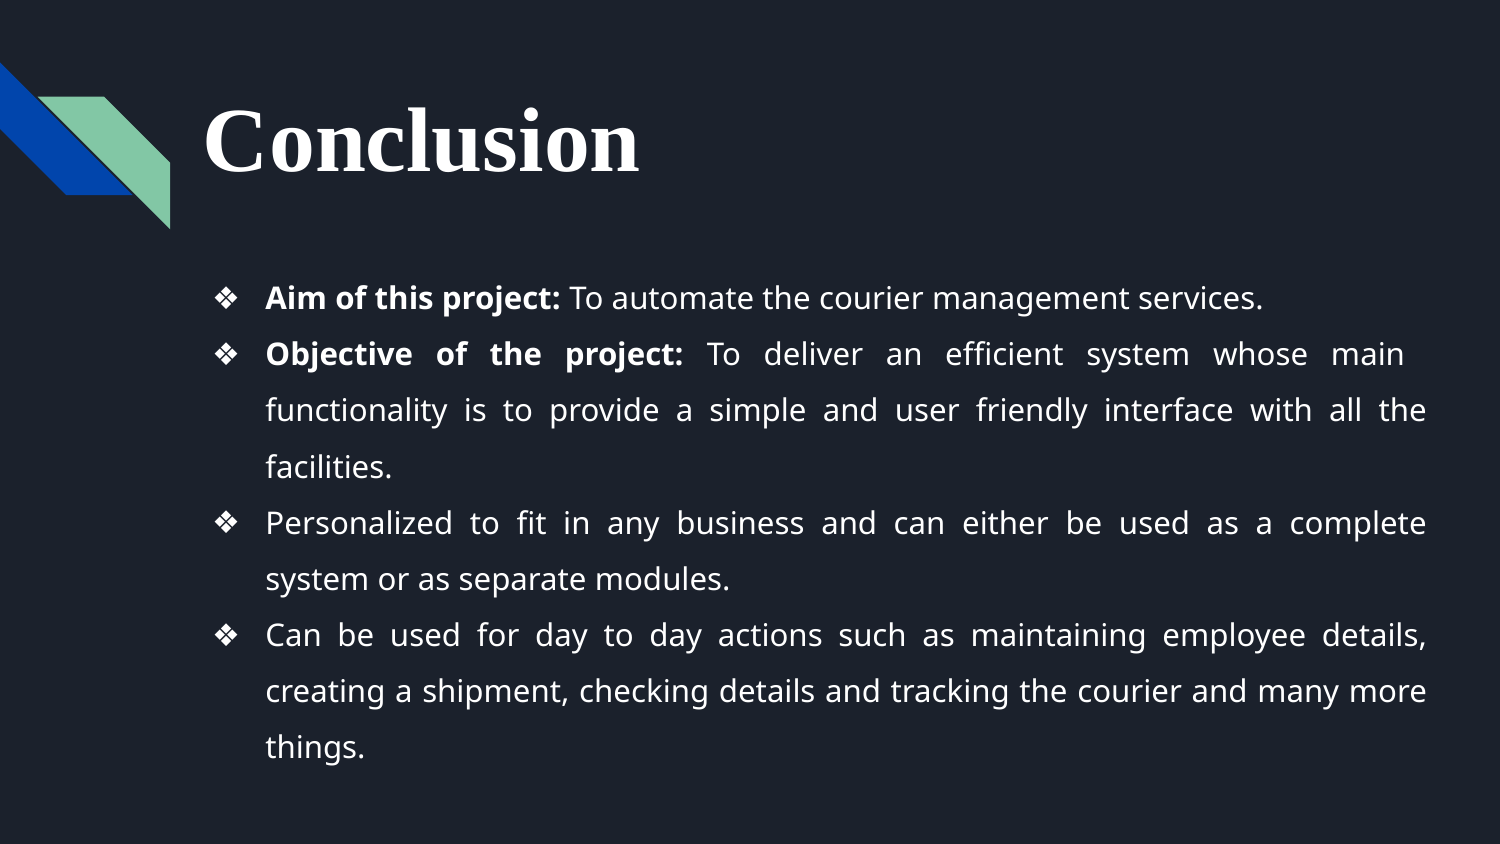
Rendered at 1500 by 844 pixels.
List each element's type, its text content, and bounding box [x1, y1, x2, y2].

list Aim of this project: To automate the courier management services. Objective of the project: To deliver an efficient system whose main functionality is to provide a simple and user friendly interface with all the facilities. Personalized to fit in any business and can either be used as a complete system or as separate modules. Can be used for day to day actions such as maintaining employee details, creating a shipment, checking details and tracking the courier and many more things. [175, 244, 1444, 723]
title Conclusion [187, 64, 1343, 215]
